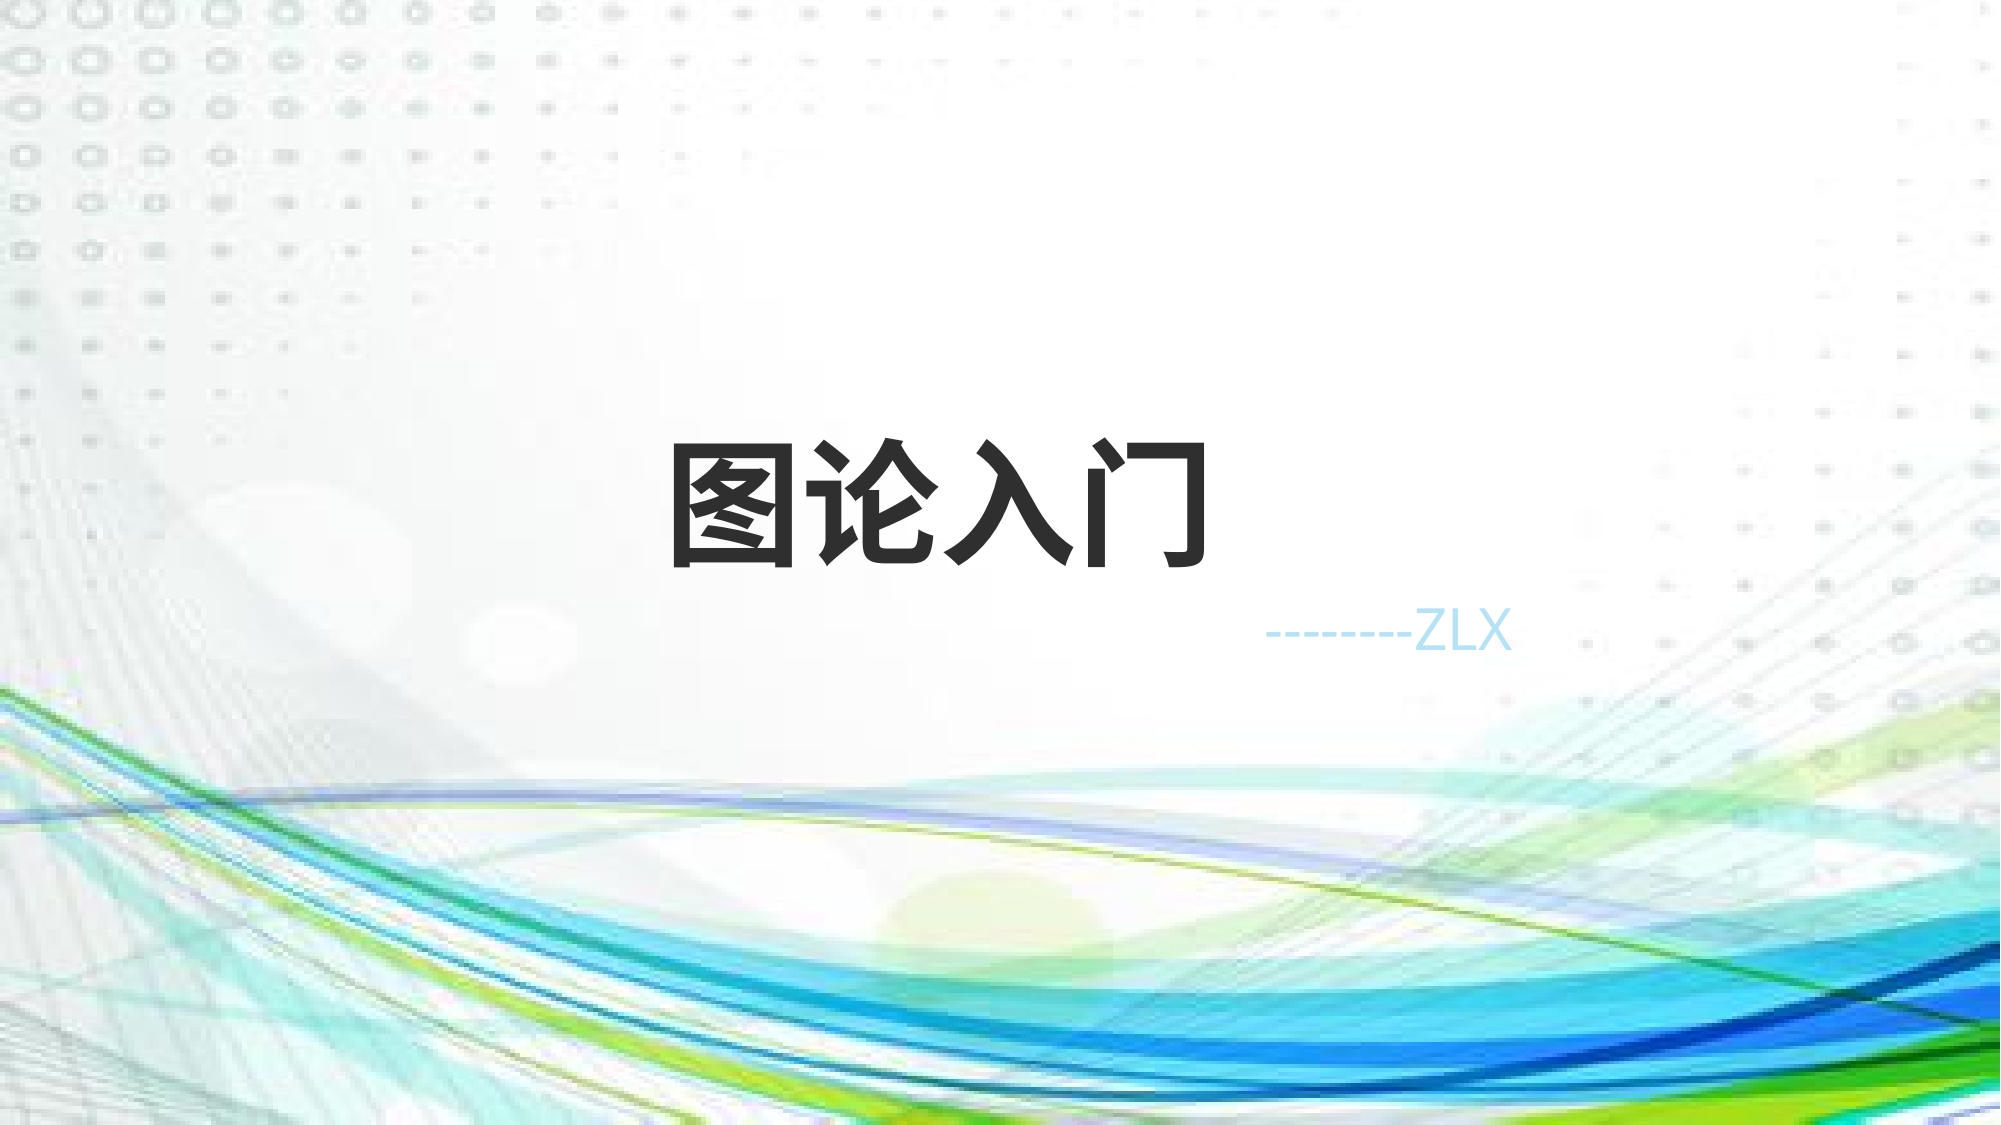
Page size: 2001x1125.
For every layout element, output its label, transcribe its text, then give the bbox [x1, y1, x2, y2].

subtitle --------ZLX [1249, 593, 1588, 688]
picture [0, 0, 2000, 1125]
title 图论入门 [649, 351, 1851, 593]
